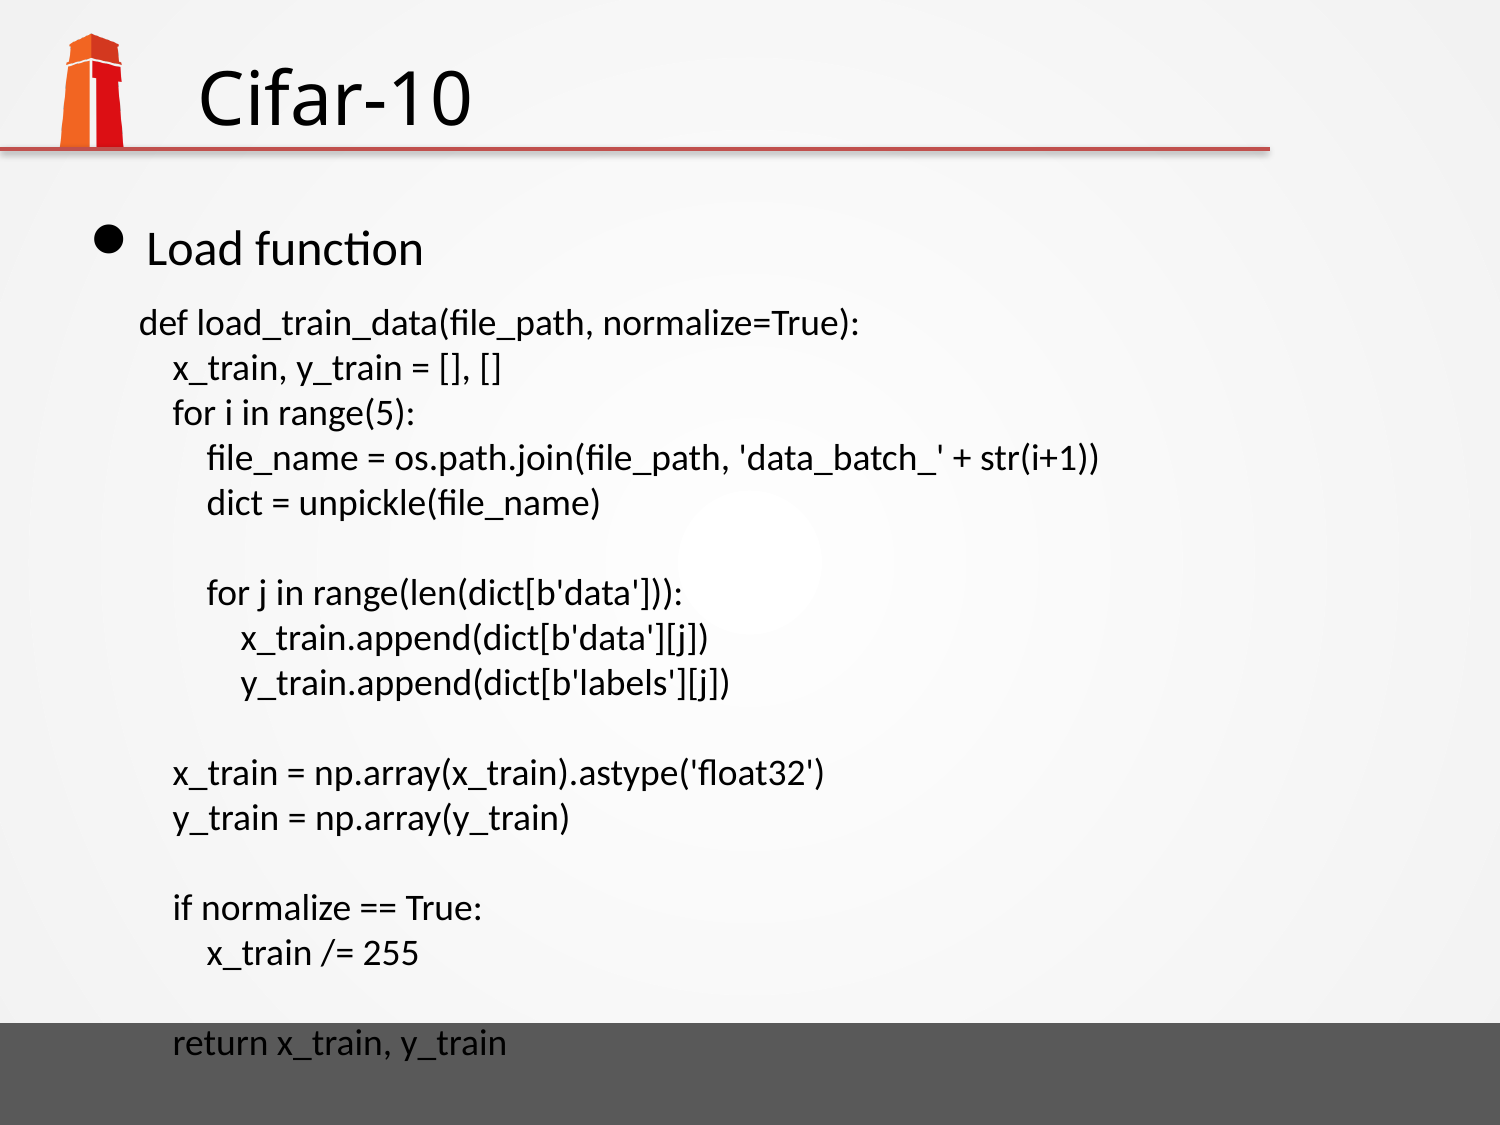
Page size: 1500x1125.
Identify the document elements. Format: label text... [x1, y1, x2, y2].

list Load function [75, 208, 1425, 1005]
picture [16, 11, 166, 147]
title Cifar-10 [183, 42, 1270, 149]
text_box def load_train_data(file_path, normalize=True): x_train, y_train = [], [] for i in range(5): file_name = os.path.join(file_path, 'data_batch_' + str(i+1)) dict = unpickle(file_name) for j in range(len(dict[b'data'])): x_train.append(dict[b'data'][j]) y_train.append(dict[b'labels'][j]) x_train = np.array(x_train).astype('float32') y_train = np.array(y_train) if normalize == True: x_train /= 255 return x_train, y_train [123, 290, 1365, 1071]
